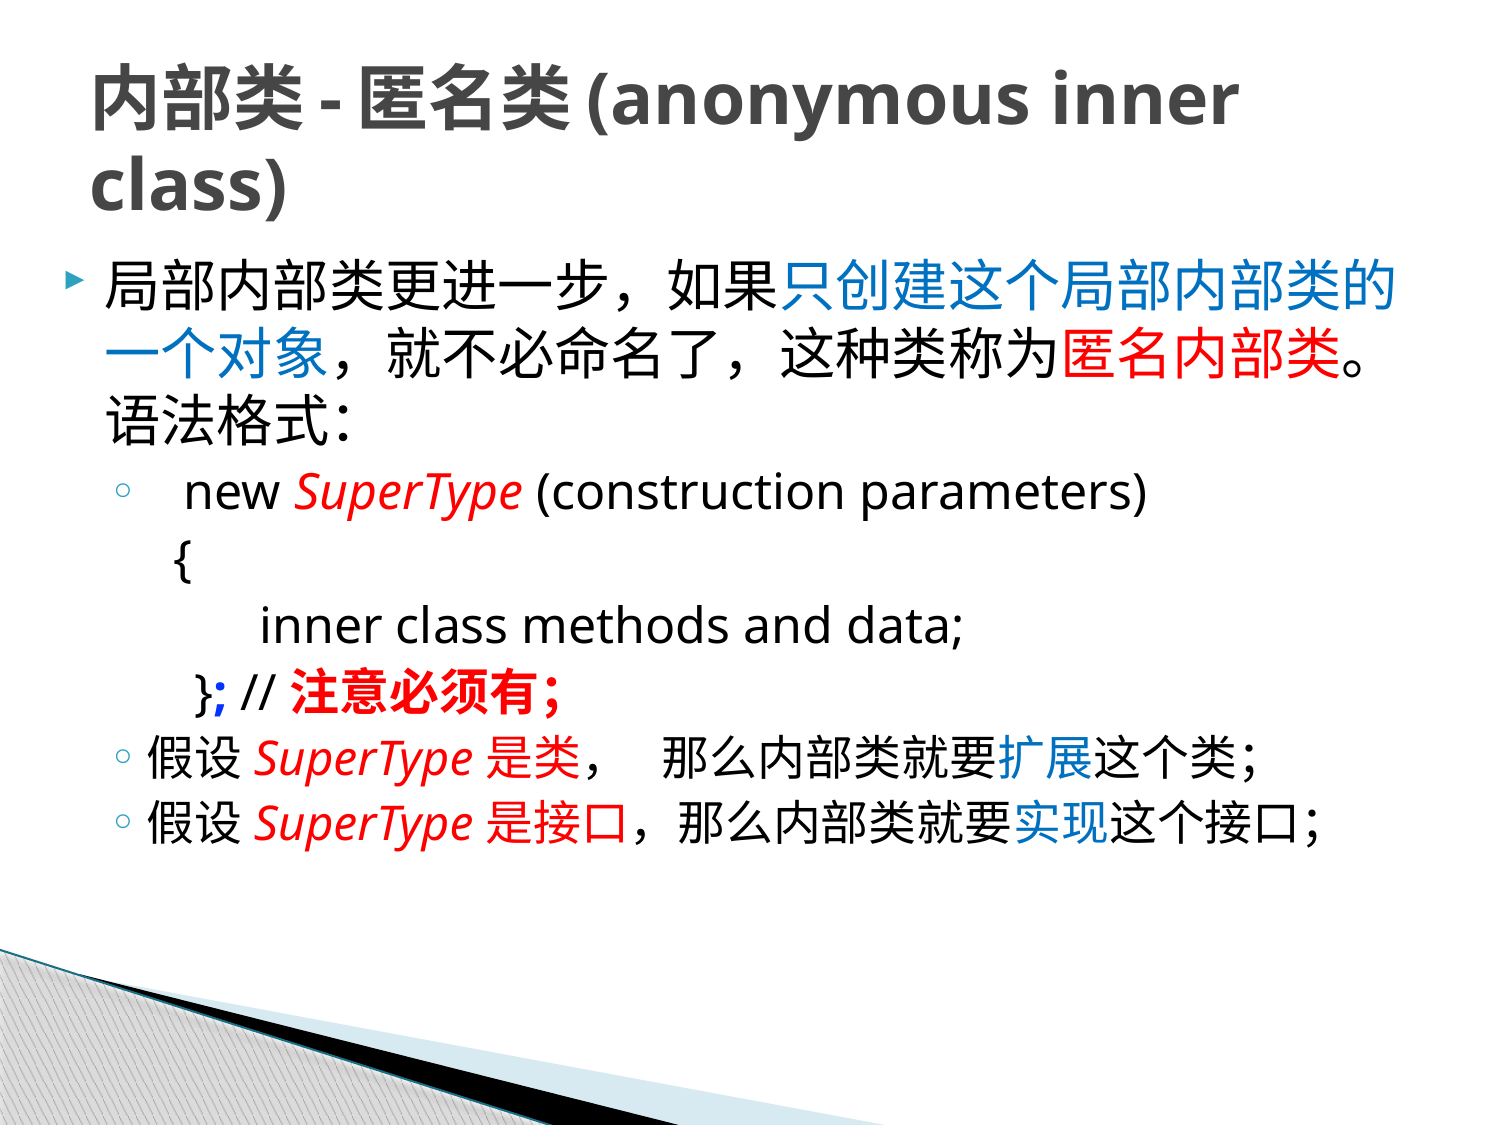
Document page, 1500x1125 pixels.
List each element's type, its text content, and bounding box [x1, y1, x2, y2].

title 内部类-匿名类(anonymous inner class) [75, 45, 1425, 233]
list 局部内部类更进一步，如果只创建这个局部内部类的一个对象，就不必命名了，这种类称为匿名内部类。语法格式： new SuperType (construction parameters) { inner class methods and data; }; //注意必须有； 假设SuperType是类， 那么内部类就要扩展这个类； 假设SuperType是接口，那么内部类就要实现这个接口； [29, 243, 1459, 986]
